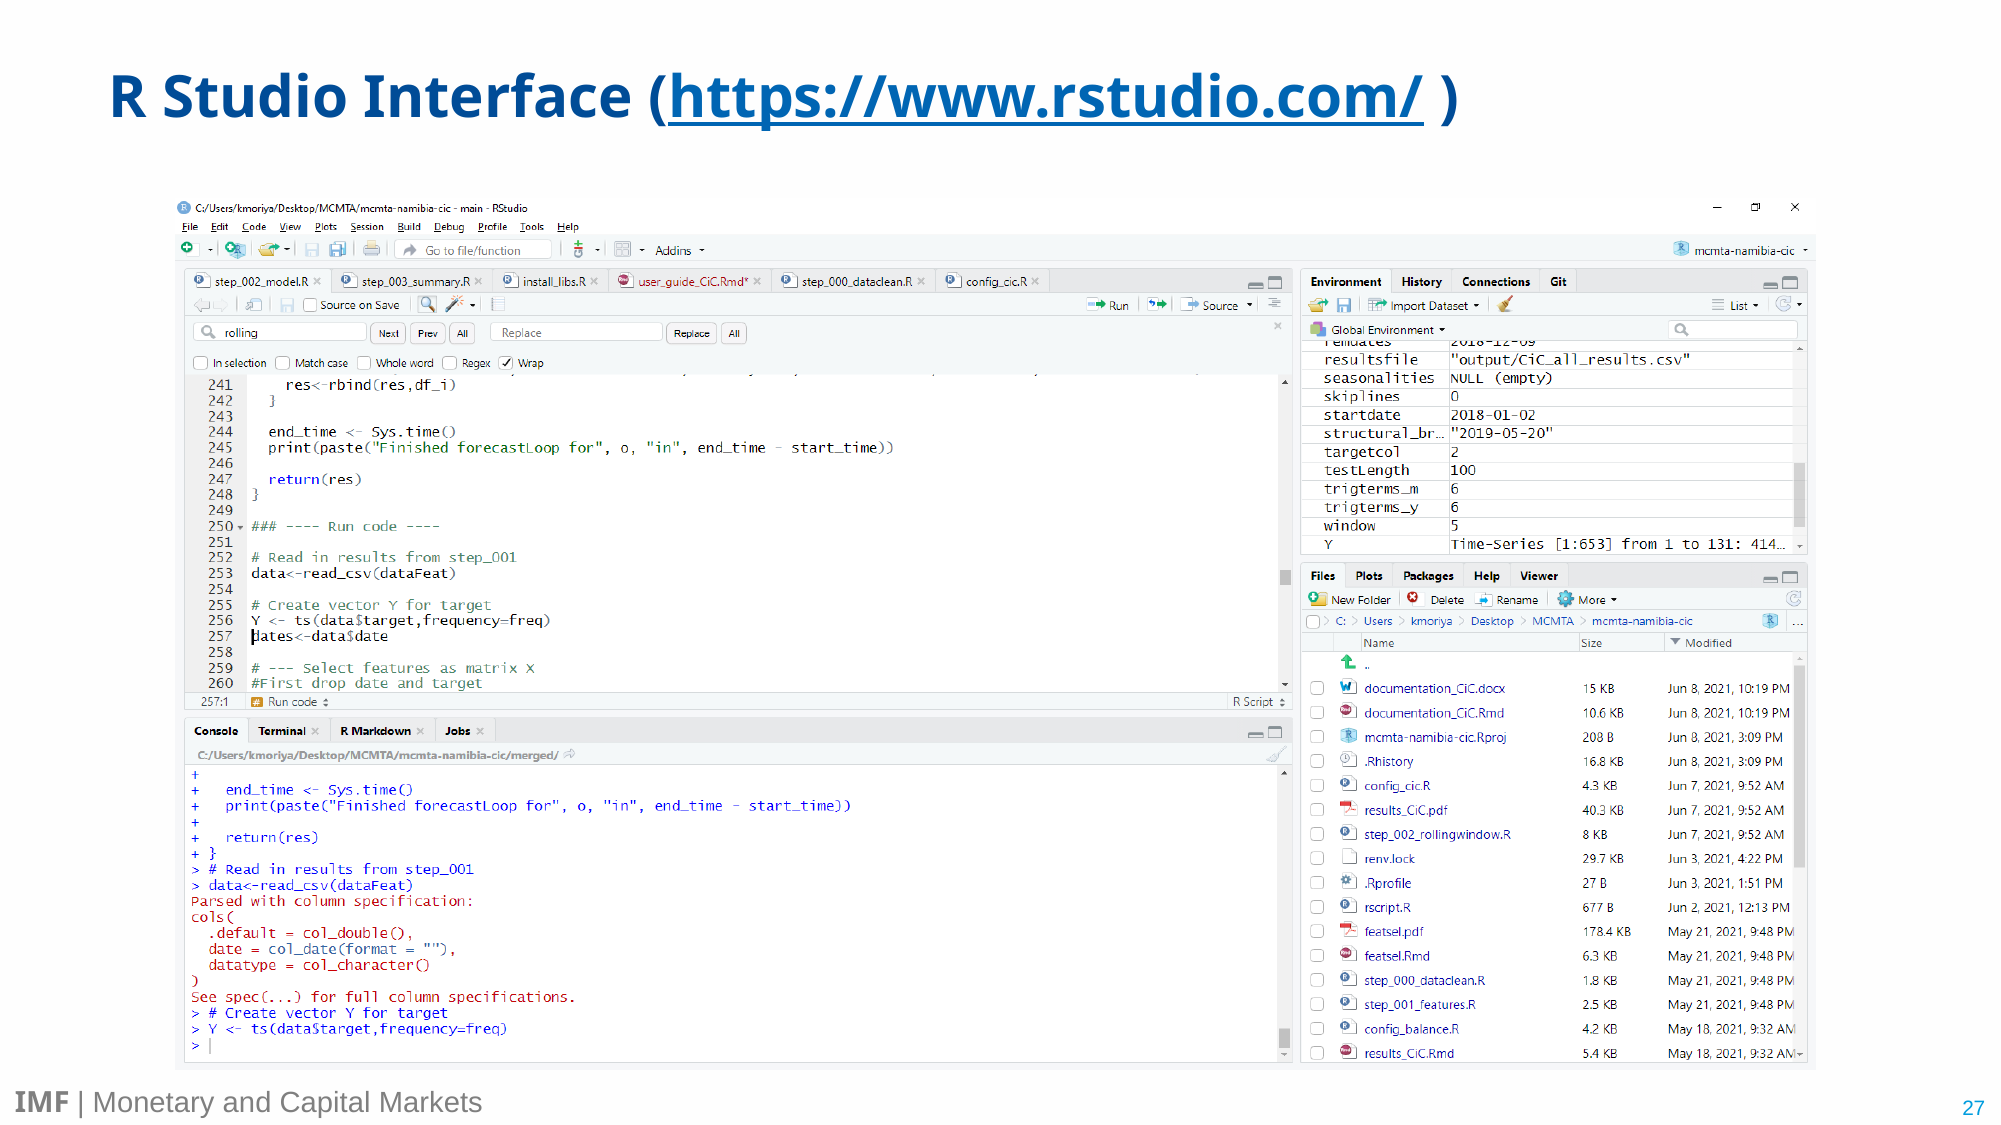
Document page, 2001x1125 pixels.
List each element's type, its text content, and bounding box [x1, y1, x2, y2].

title R Studio Interface (https://www.rstudio.com/ ) [108, 15, 1703, 177]
picture [175, 197, 1816, 1070]
